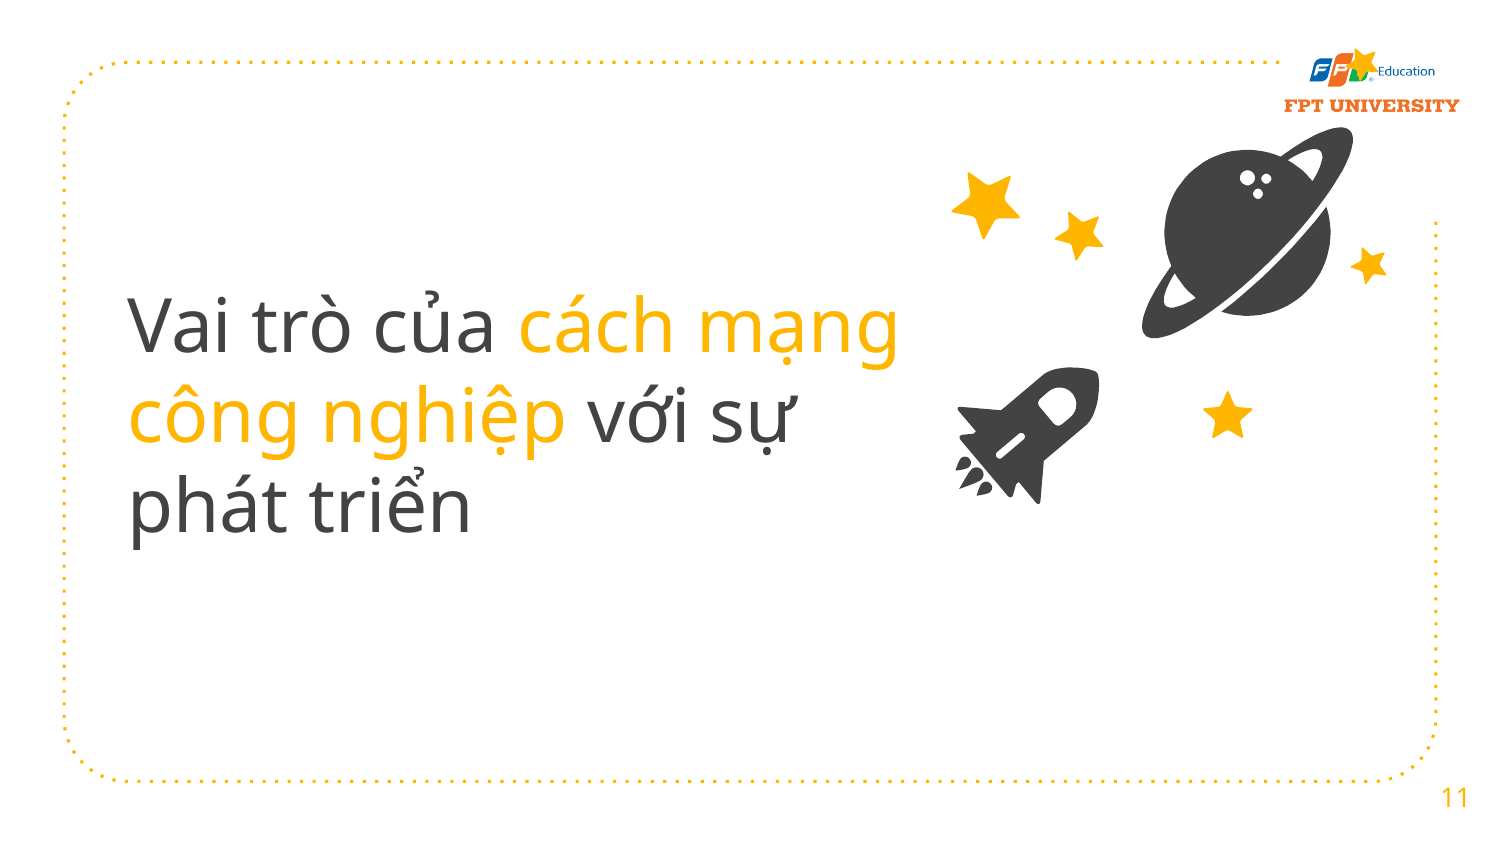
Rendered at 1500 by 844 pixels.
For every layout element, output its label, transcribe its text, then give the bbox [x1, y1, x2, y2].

text_box [1345, 48, 1379, 82]
text_box [1054, 211, 1104, 261]
text_box [1358, 247, 1387, 285]
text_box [1141, 127, 1354, 339]
text_box [1203, 391, 1253, 439]
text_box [955, 363, 1096, 504]
slide_number 11 [1411, 753, 1500, 844]
text_box [951, 172, 1020, 240]
title Vai trò của cách mạng công nghiệp với sự phát triển [112, 372, 929, 563]
picture [1277, 41, 1467, 124]
